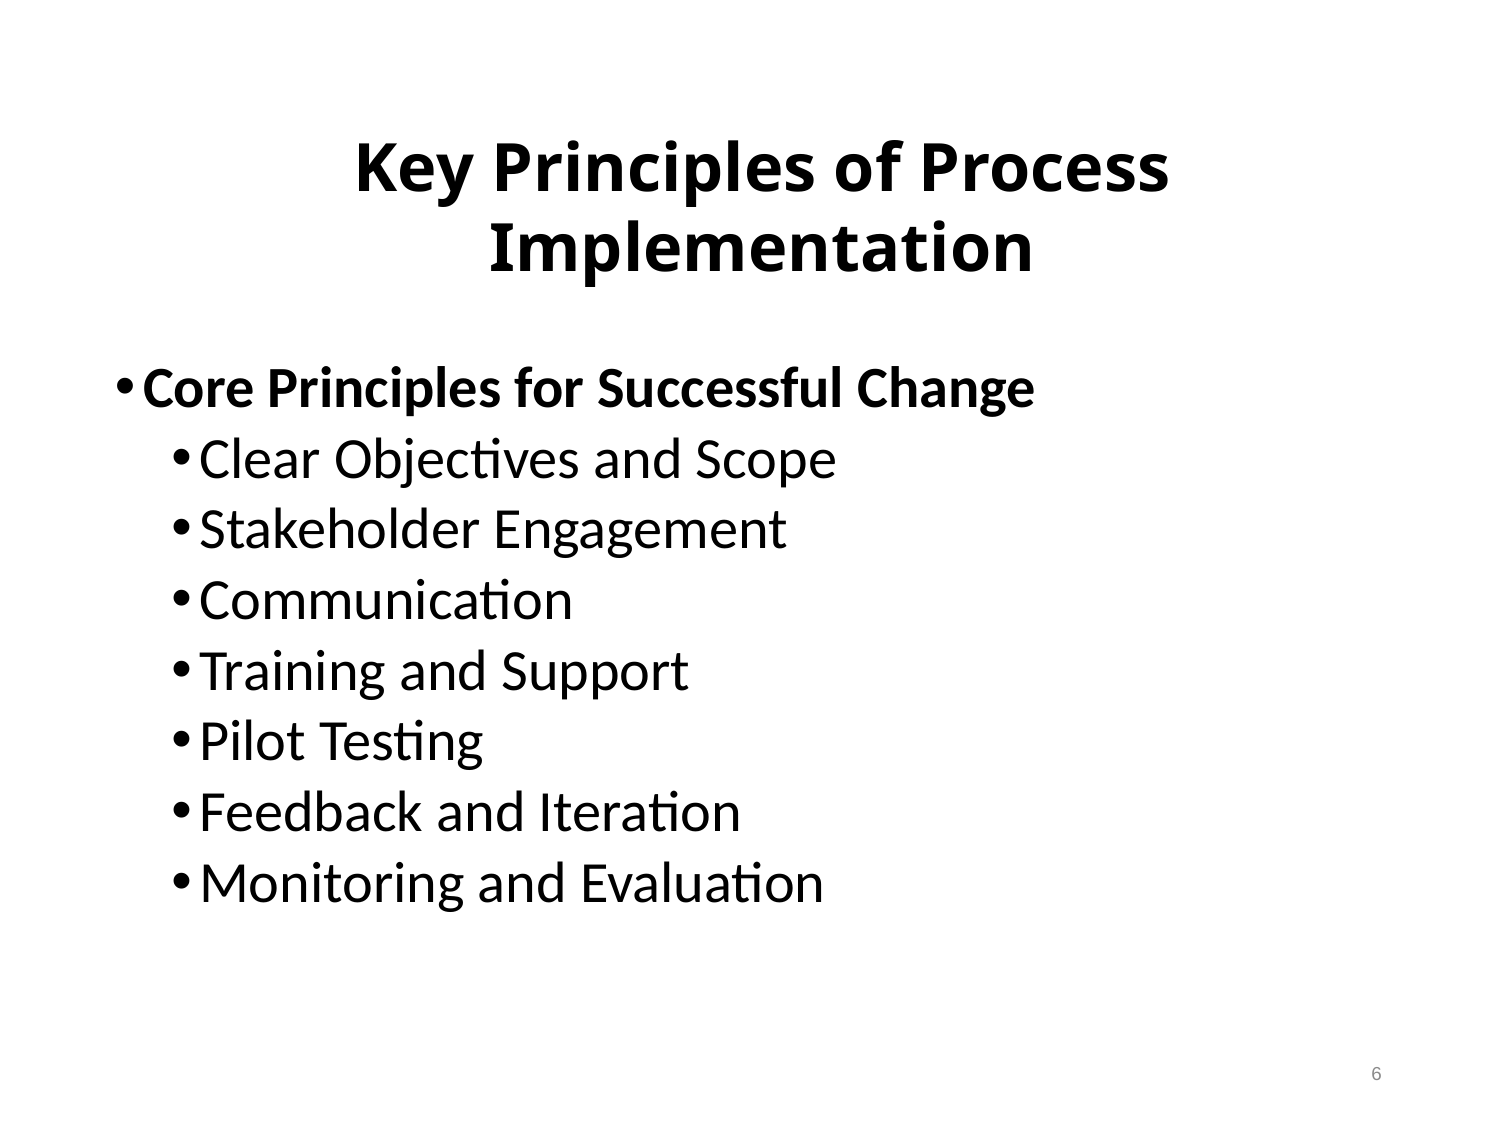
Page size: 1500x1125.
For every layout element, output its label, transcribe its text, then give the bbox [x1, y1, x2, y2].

text_box Key Principles of Process Implementation [99, 117, 1425, 293]
list Core Principles for Successful Change Clear Objectives and Scope Stakeholder Engagement Communication Training and Support Pilot Testing Feedback and Iteration Monitoring and Evaluation [99, 350, 1375, 1073]
slide_number 6 [1059, 1042, 1397, 1103]
